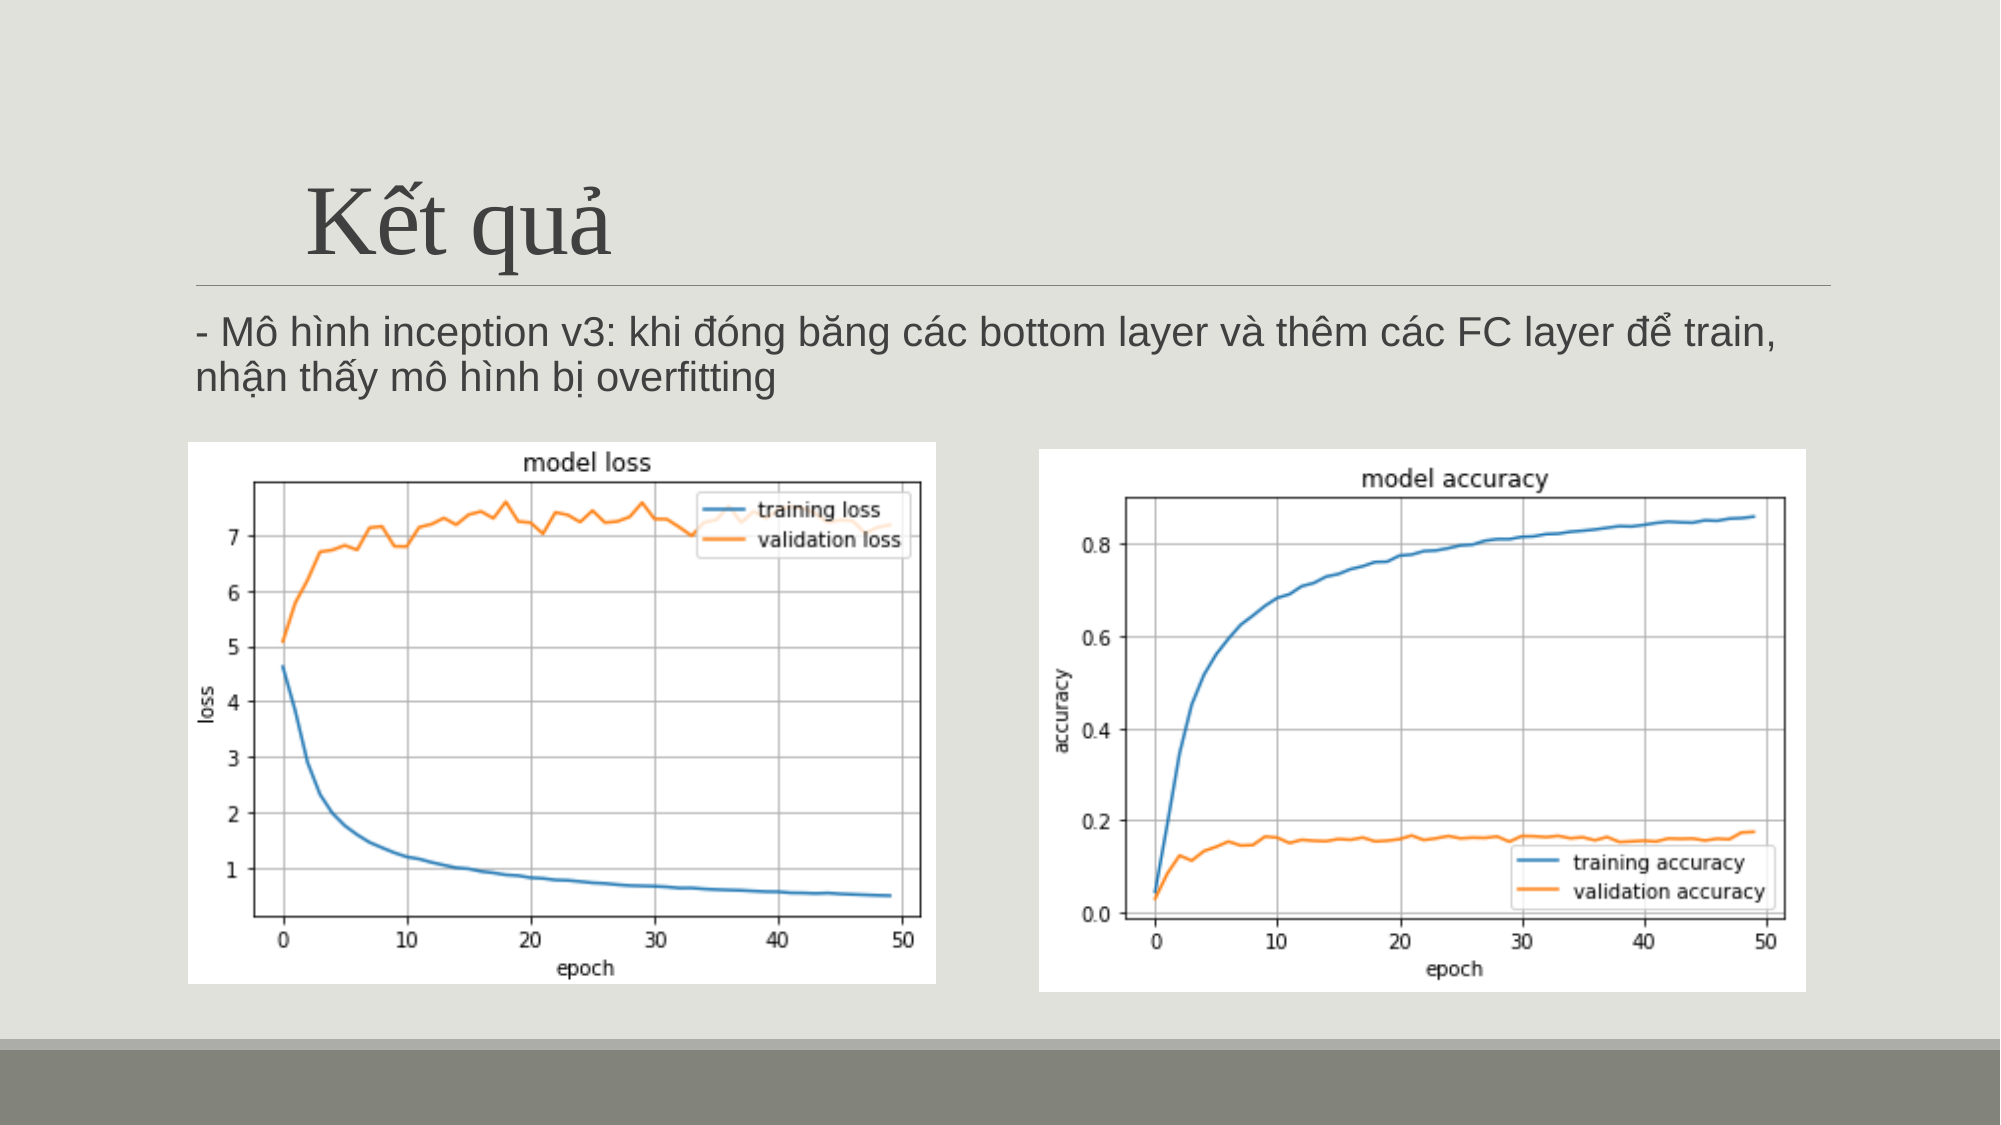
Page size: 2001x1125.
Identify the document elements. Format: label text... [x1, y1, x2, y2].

picture [188, 441, 937, 984]
title Kết quả [289, 161, 1251, 283]
picture [1038, 449, 1806, 992]
list - Mô hình inception v3: khi đóng băng các bottom layer và thêm các FC layer để train, nhận thấy mô hình bị overfitting [180, 302, 1830, 963]
